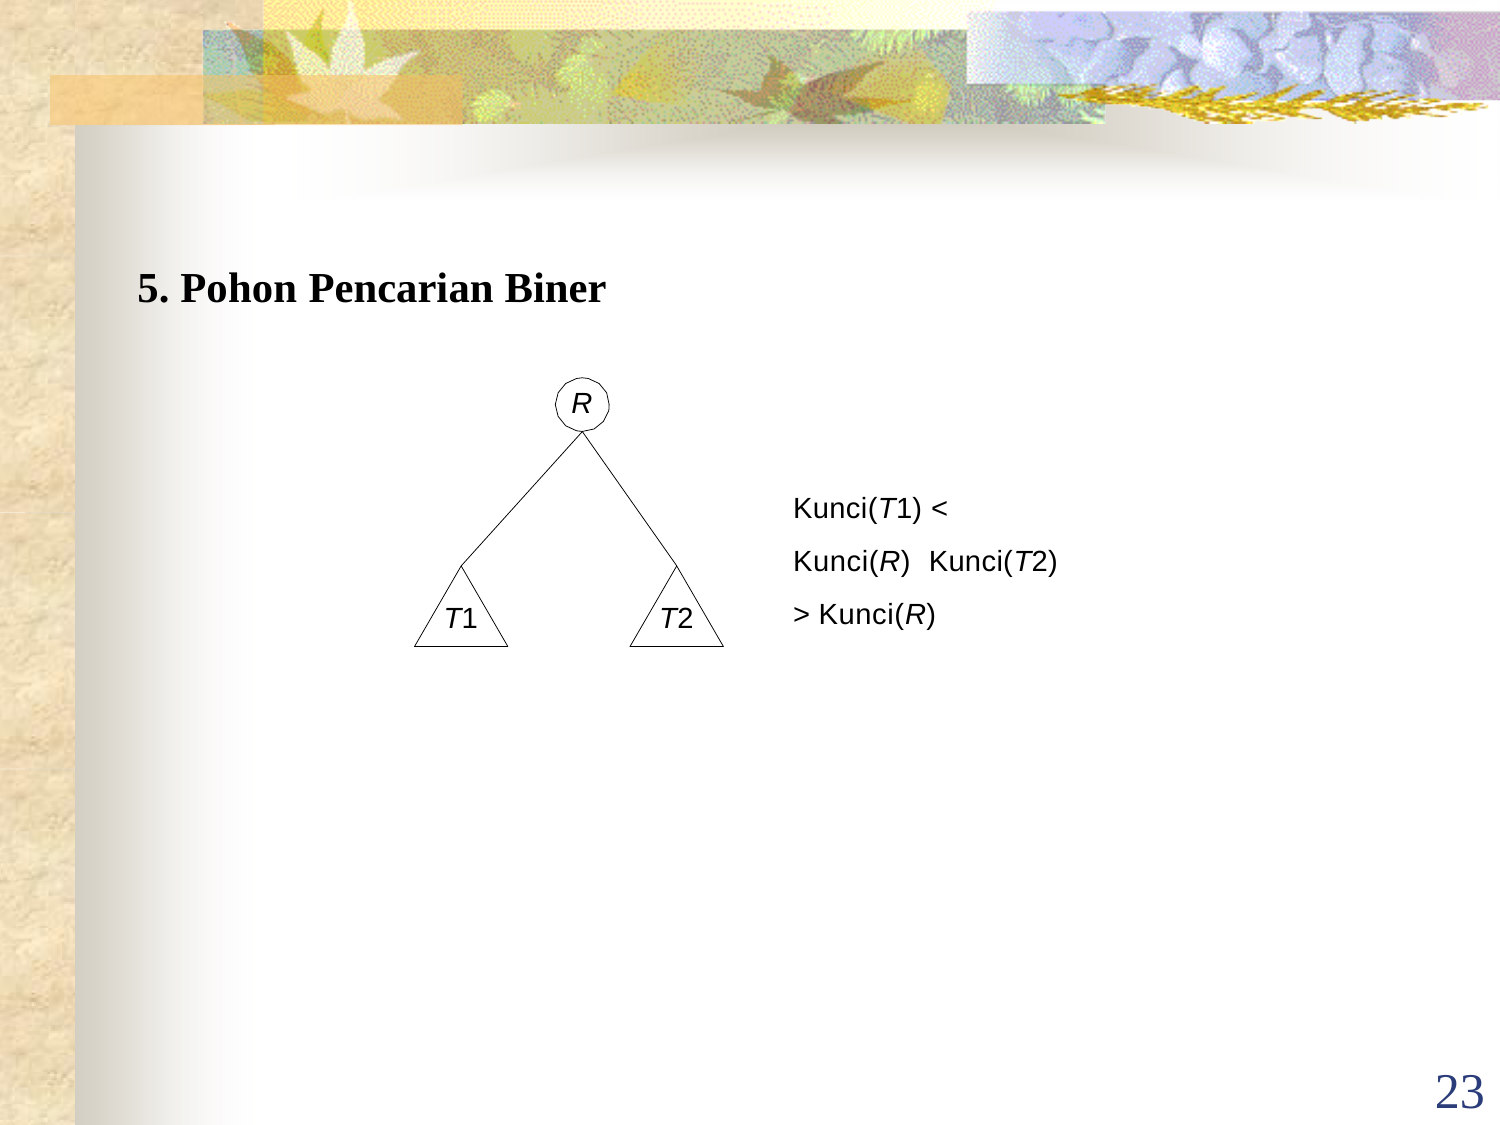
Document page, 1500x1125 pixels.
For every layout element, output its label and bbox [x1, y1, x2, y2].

text_box [0, 0, 1500, 1125]
